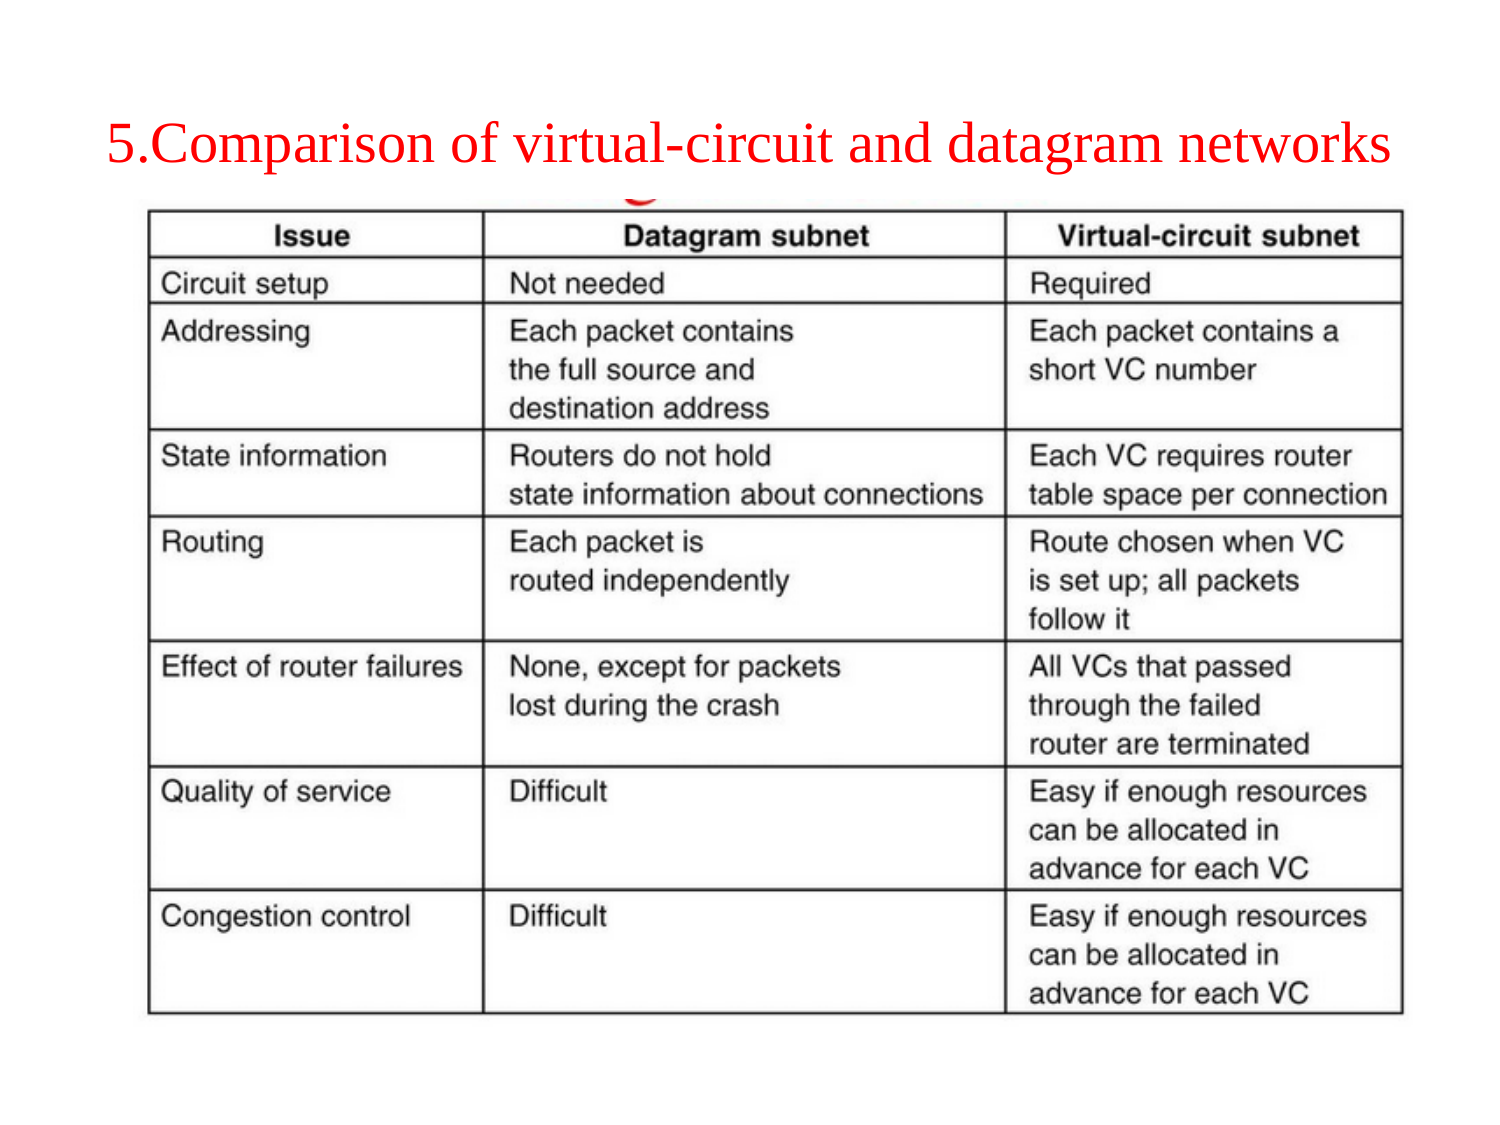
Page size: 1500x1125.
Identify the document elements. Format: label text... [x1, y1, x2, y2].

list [124, 199, 1432, 1032]
title 5.Comparison of virtual-circuit and datagram networks [75, 45, 1425, 233]
